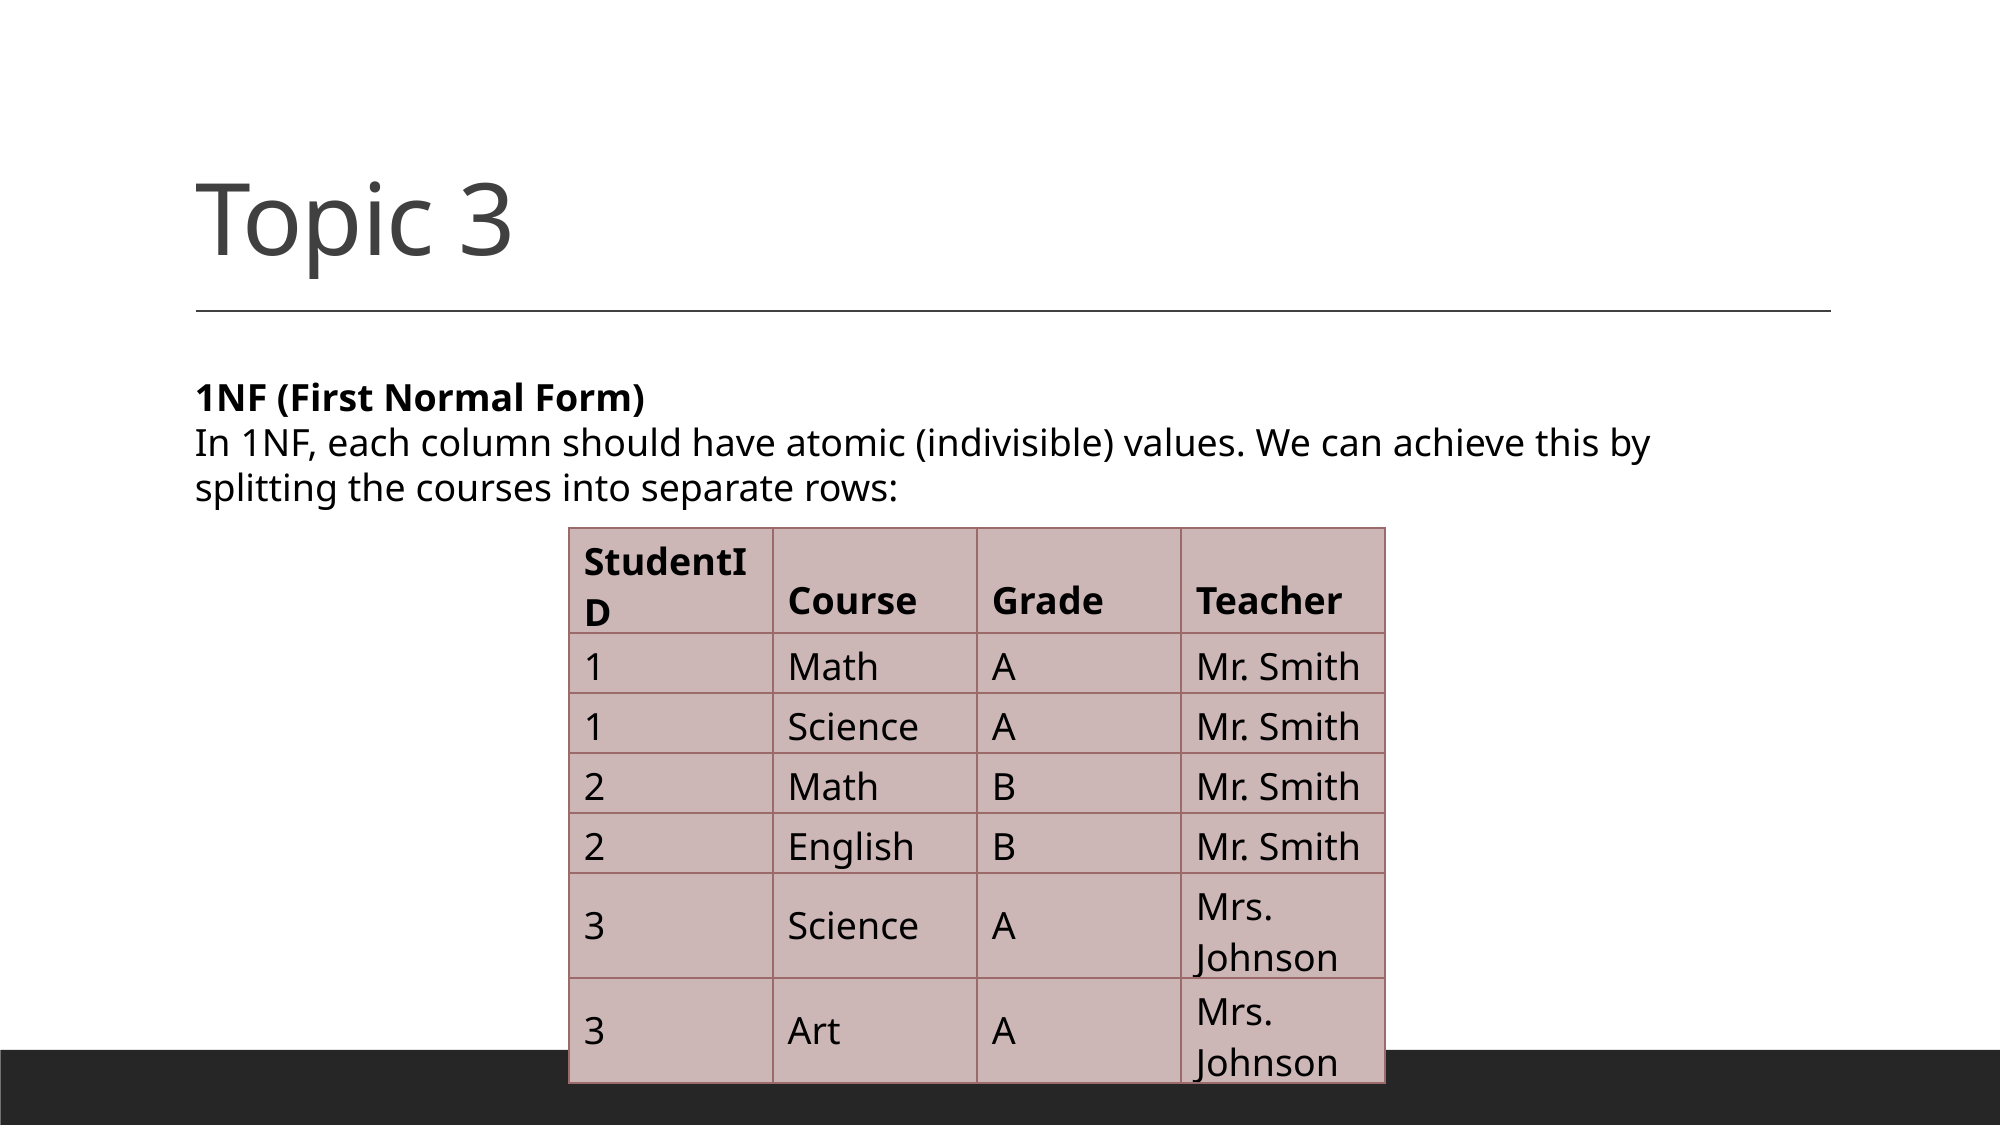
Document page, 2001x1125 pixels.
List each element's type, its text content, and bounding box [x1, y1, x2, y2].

table_cell A [978, 634, 1180, 692]
table_cell Mr. Smith [1182, 694, 1384, 752]
table_cell B [978, 814, 1180, 872]
table_cell Mrs. Johnson [1182, 874, 1384, 977]
table_cell A [978, 874, 1180, 977]
table_header Grade [978, 529, 1180, 632]
table_cell A [978, 694, 1180, 752]
text_box 1NF (First Normal Form) In 1NF, each column should have atomic (indivisible) values. We can achieve this by splitting the courses into separate rows: [179, 366, 1801, 517]
table_cell Art [774, 979, 976, 1082]
table_cell Math [774, 634, 976, 692]
table_cell 2 [570, 754, 772, 812]
table_cell B [978, 754, 1180, 812]
table_cell Mr. Smith [1182, 754, 1384, 812]
table_cell 3 [570, 979, 772, 1082]
table_cell Science [774, 874, 976, 977]
table_cell A [978, 979, 1180, 1082]
table_cell 2 [570, 814, 772, 872]
table_cell Mrs. Johnson [1182, 979, 1384, 1082]
table_header Teacher [1182, 529, 1384, 632]
table_cell Math [774, 754, 976, 812]
title Topic 3 [180, 47, 1830, 285]
table_cell 3 [570, 874, 772, 977]
table_header StudentID [570, 529, 772, 632]
table_cell 1 [570, 694, 772, 752]
table_cell English [774, 814, 976, 872]
table_header Course [774, 529, 976, 632]
table_cell Mr. Smith [1182, 634, 1384, 692]
table_cell Mr. Smith [1182, 814, 1384, 872]
table_cell 1 [570, 634, 772, 692]
table_cell Science [774, 694, 976, 752]
